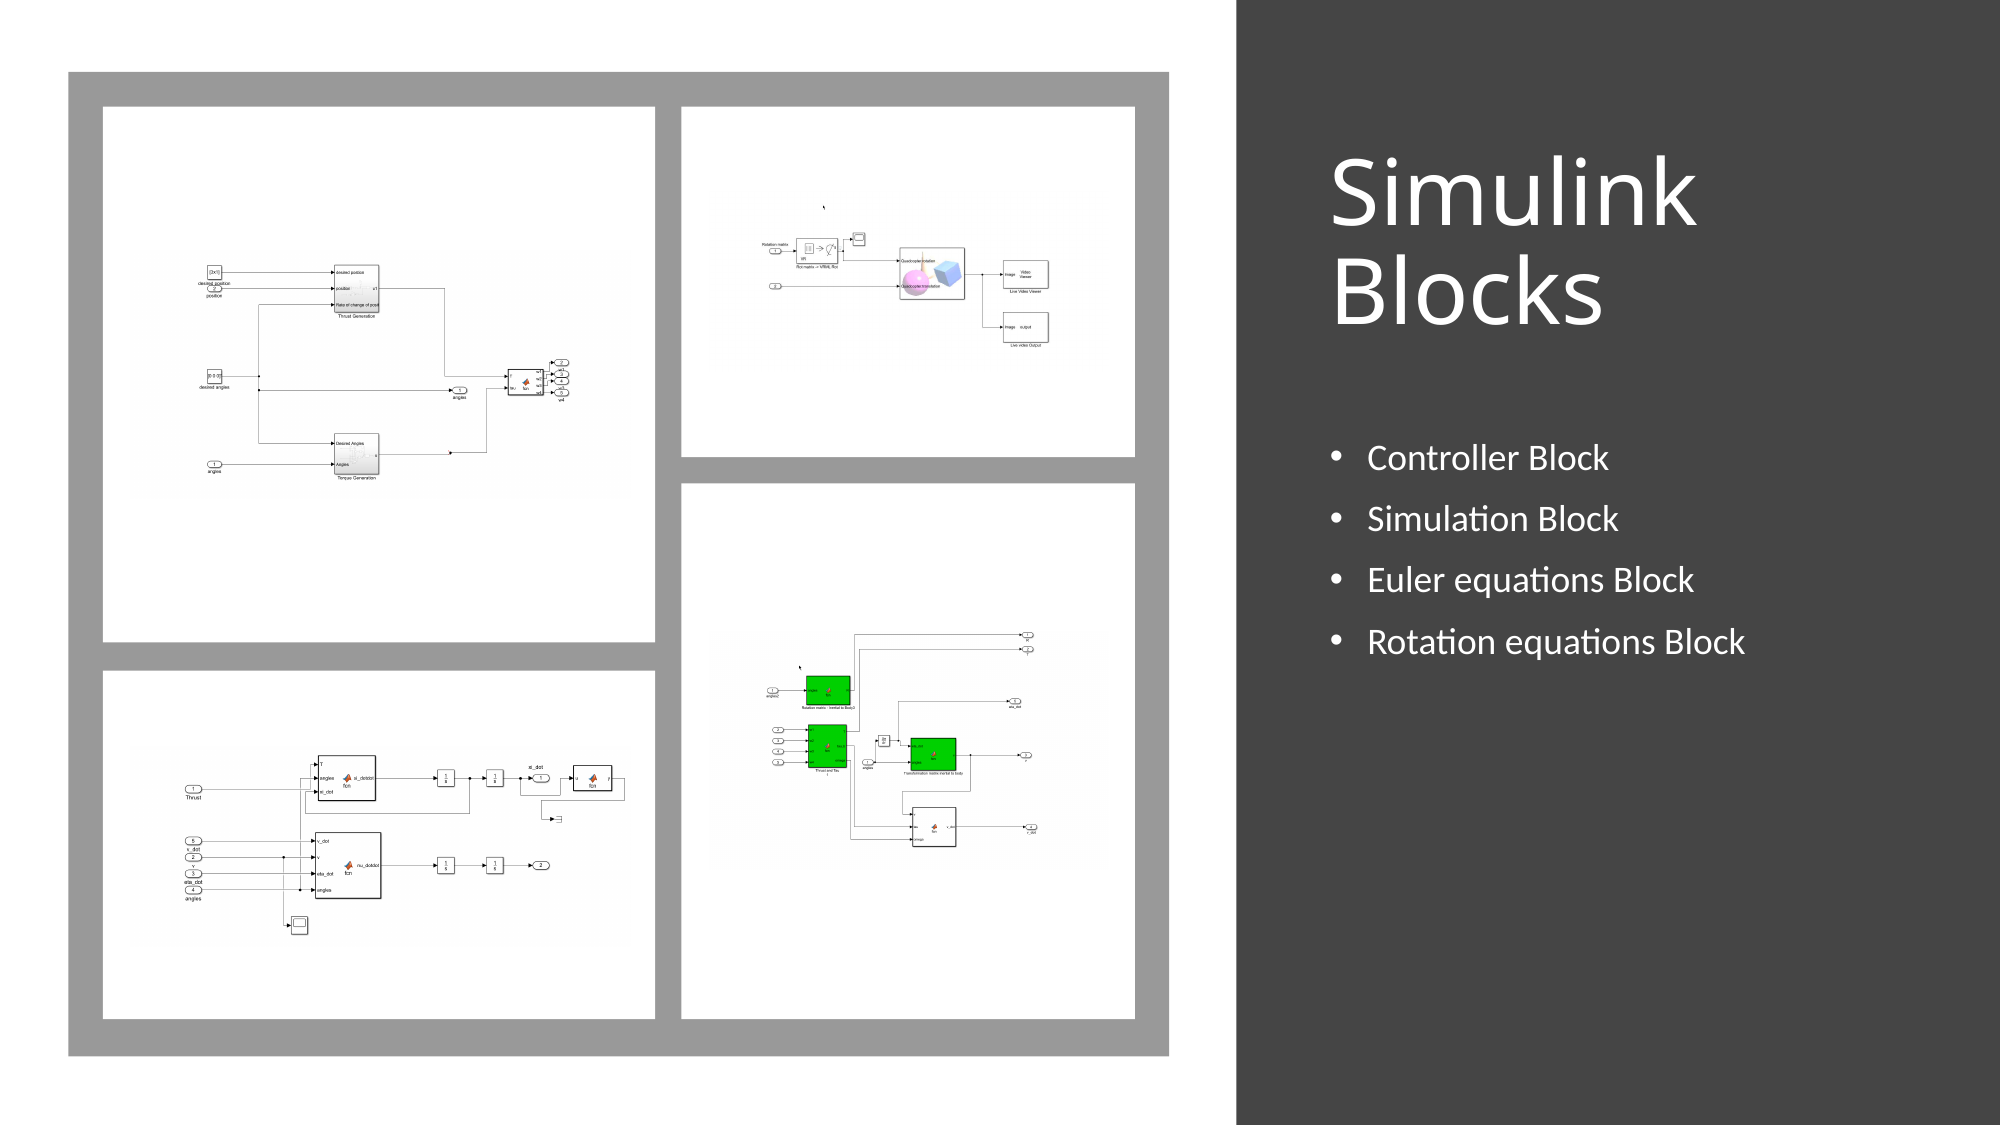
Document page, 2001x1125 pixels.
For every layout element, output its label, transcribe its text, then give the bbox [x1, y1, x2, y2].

picture [709, 631, 1109, 870]
list Controller Block Simulation Block Euler equations Block Rotation equations Block [1314, 430, 1927, 1020]
text_box [68, 71, 1170, 1057]
text_box [102, 670, 656, 1020]
text_box [102, 106, 656, 643]
picture [130, 250, 631, 499]
text_box [680, 106, 1136, 458]
picture [709, 191, 1109, 372]
text_box [680, 482, 1136, 1020]
title Simulink Blocks [1314, 105, 1927, 385]
text_box [0, 0, 1237, 1125]
picture [130, 746, 631, 947]
